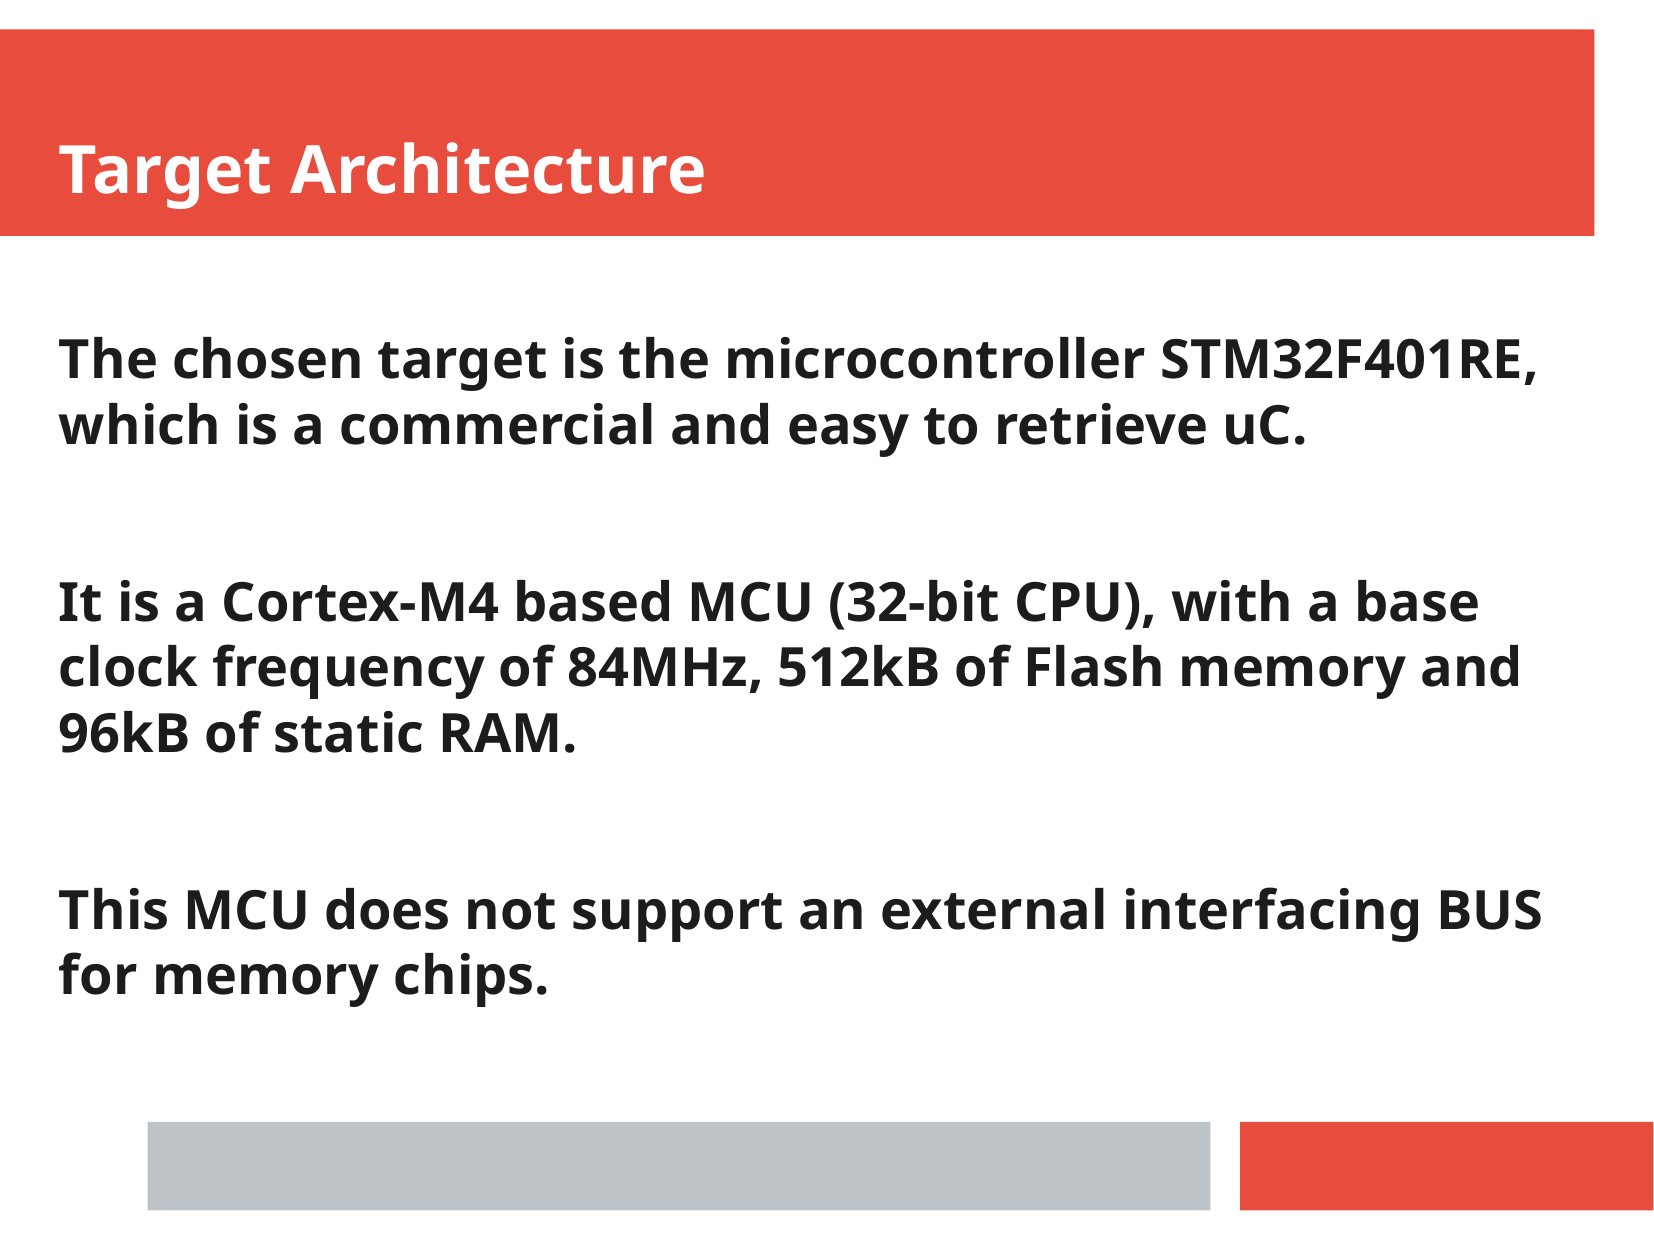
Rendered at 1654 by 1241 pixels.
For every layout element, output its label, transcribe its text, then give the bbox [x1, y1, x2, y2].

text_box The chosen target is the microcontroller STM32F401RE, which is a commercial and easy to retrieve uC. It is a Cortex-M4 based MCU (32-bit CPU), with a base clock frequency of 84MHz, 512kB of Flash memory and 96kB of static RAM. This MCU does not support an external interfacing BUS for memory chips. [58, 324, 1565, 1093]
text_box Target Architecture [58, 58, 1595, 207]
